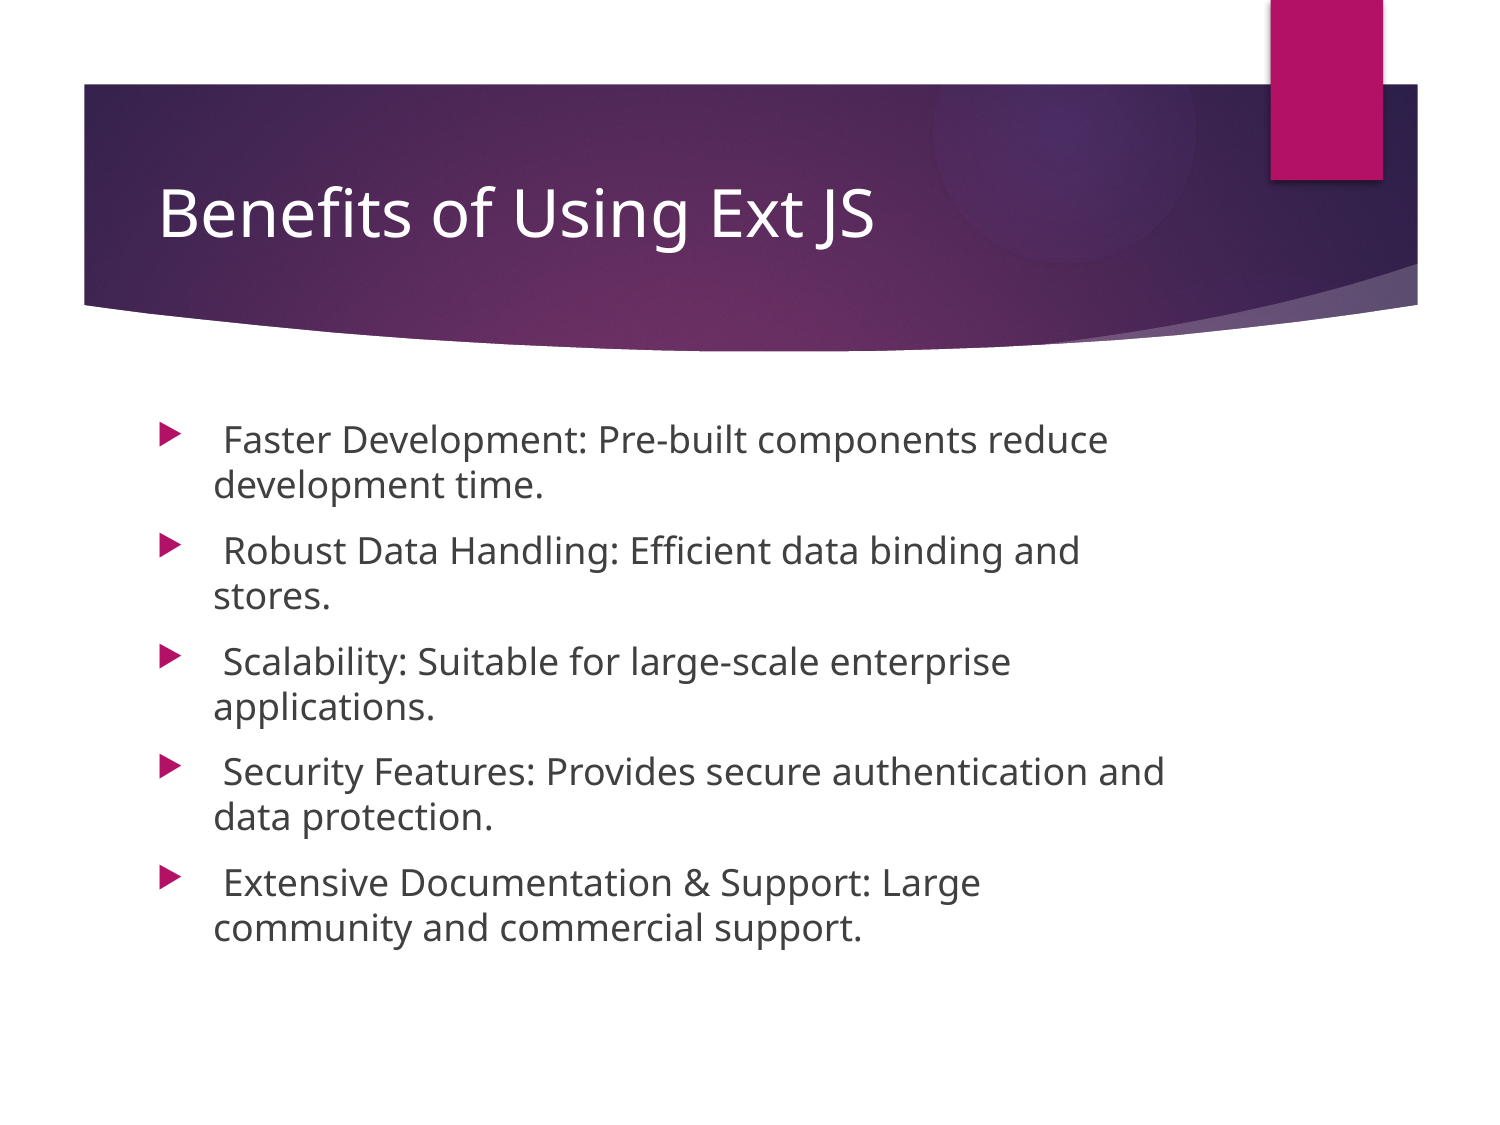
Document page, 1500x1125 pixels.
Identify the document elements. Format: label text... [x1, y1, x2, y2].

title Benefits of Using Ext JS [142, 152, 1183, 269]
list Faster Development: Pre-built components reduce development time. Robust Data Handling: Efficient data binding and stores. Scalability: Suitable for large-scale enterprise applications. Security Features: Provides secure authentication and data protection. Extensive Documentation & Support: Large community and commercial support. [141, 408, 1183, 988]
